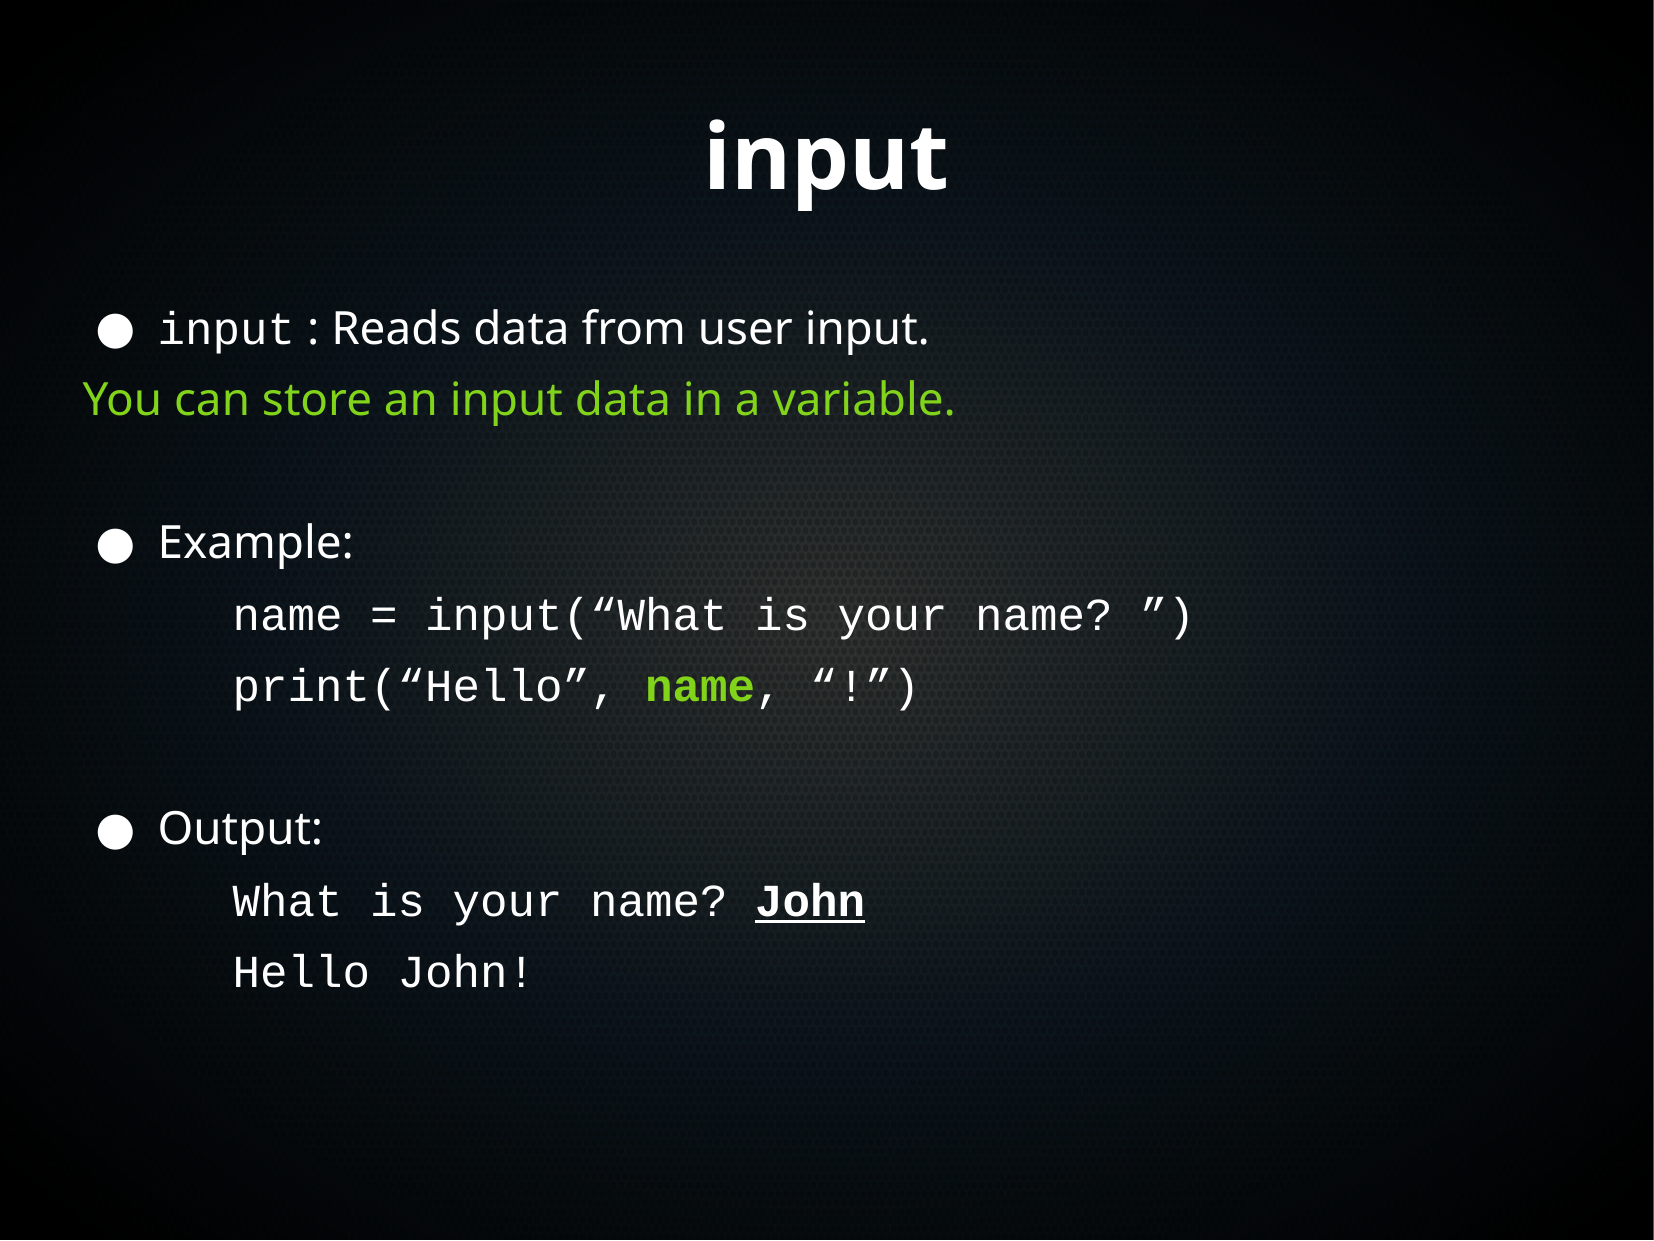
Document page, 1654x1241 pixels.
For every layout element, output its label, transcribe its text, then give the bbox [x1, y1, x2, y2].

text_box input [82, 49, 1571, 257]
text_box input : Reads data from user input. You can store an input data in a variable. Example: name = input(“What is your name? ”) print(“Hello”, name, “!”) Output: What is your name? John Hello John! [82, 290, 1538, 1155]
picture [0, 0, 1654, 1240]
